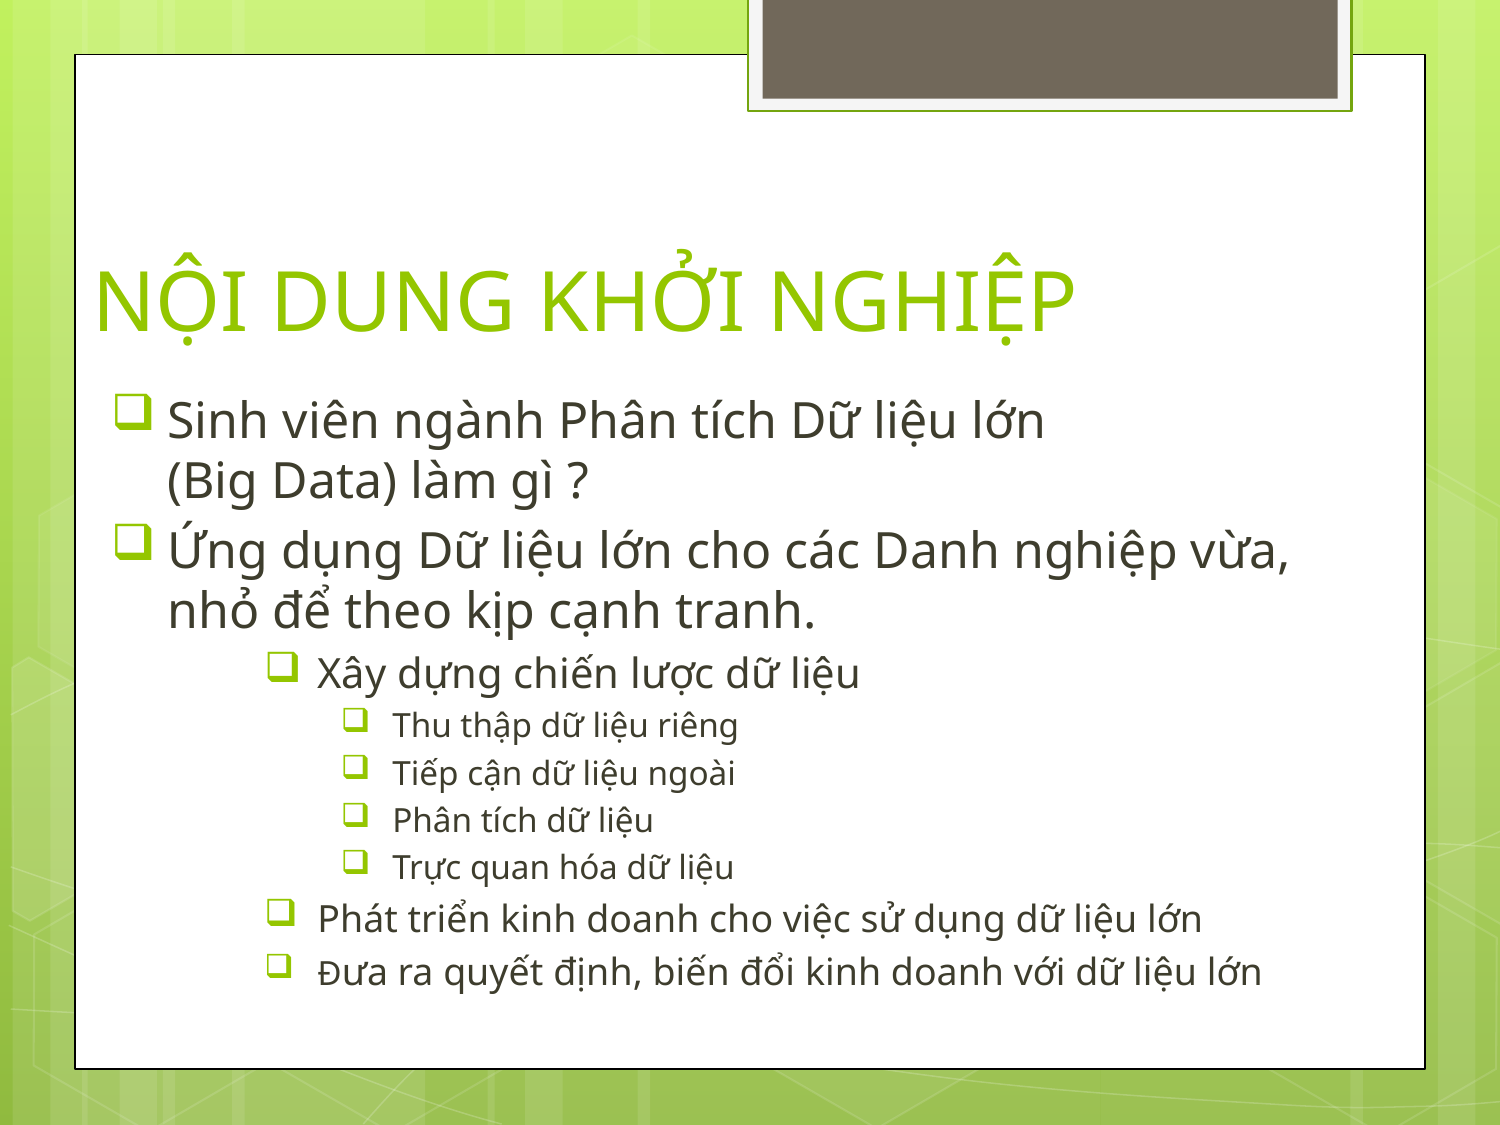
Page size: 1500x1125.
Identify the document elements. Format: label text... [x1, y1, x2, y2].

title NỘI DUNG KHỞI NGHIỆP [77, 168, 1324, 357]
list Sinh viên ngành Phân tích Dữ liệu lớn (Big Data) làm gì ? Ứng dụng Dữ liệu lớn cho các Danh nghiệp vừa, nhỏ để theo kịp cạnh tranh. Xây dựng chiến lược dữ liệu Thu thập dữ liệu riêng Tiếp cận dữ liệu ngoài Phân tích dữ liệu Trực quan hóa dữ liệu Phát triển kinh doanh cho việc sử dụng dữ liệu lớn Đưa ra quyết định, biến đổi kinh doanh với dữ liệu lớn [77, 381, 1391, 1057]
